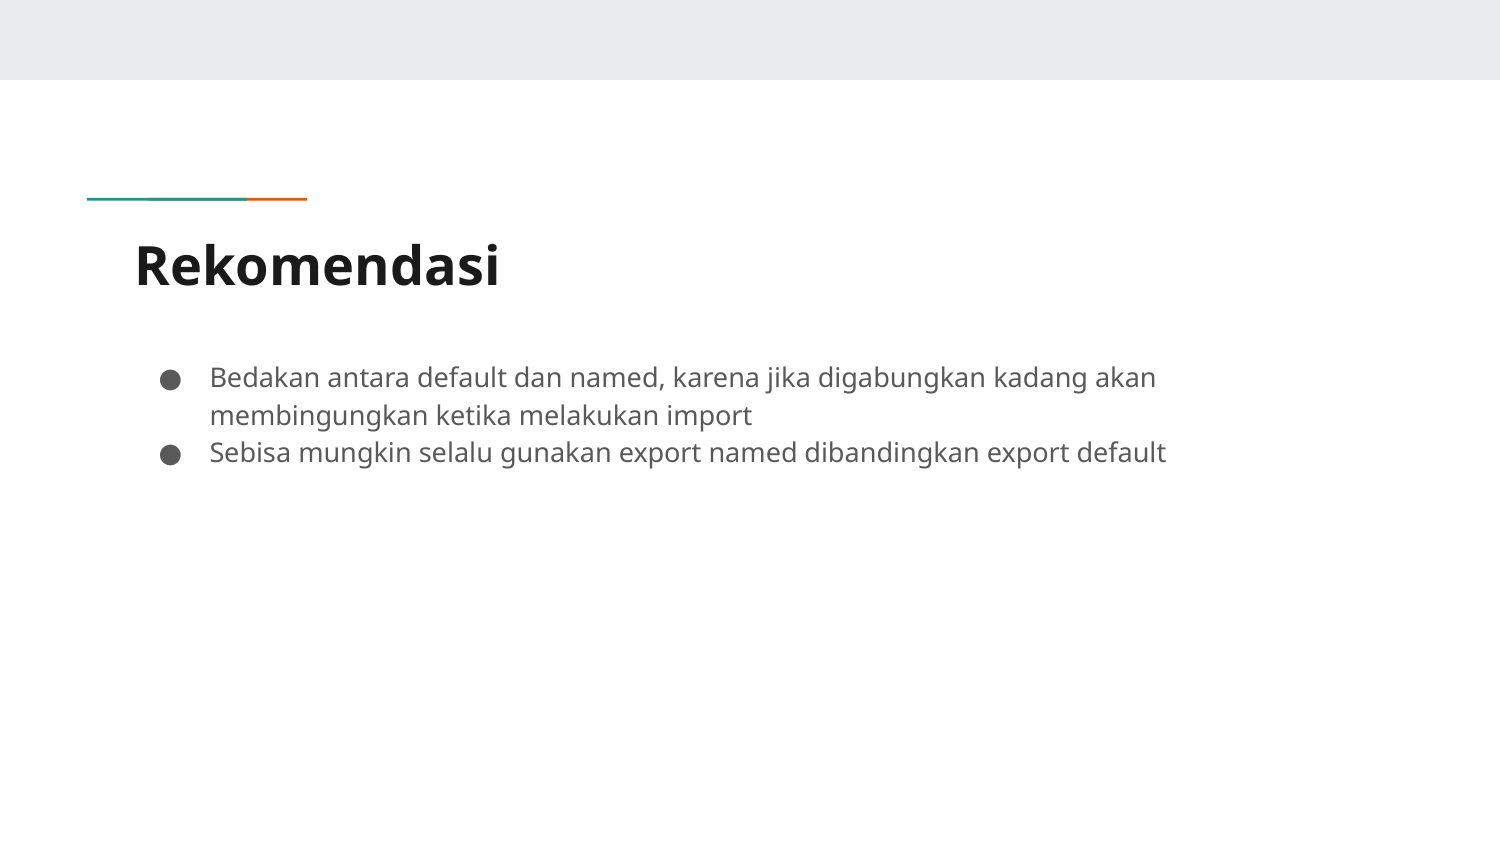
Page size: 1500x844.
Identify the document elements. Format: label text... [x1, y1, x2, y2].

list Bedakan antara default dan named, karena jika digabungkan kadang akan membingungkan ketika melakukan import Sebisa mungkin selalu gunakan export named dibandingkan export default [119, 341, 1381, 712]
title Rekomendasi [119, 216, 1381, 305]
